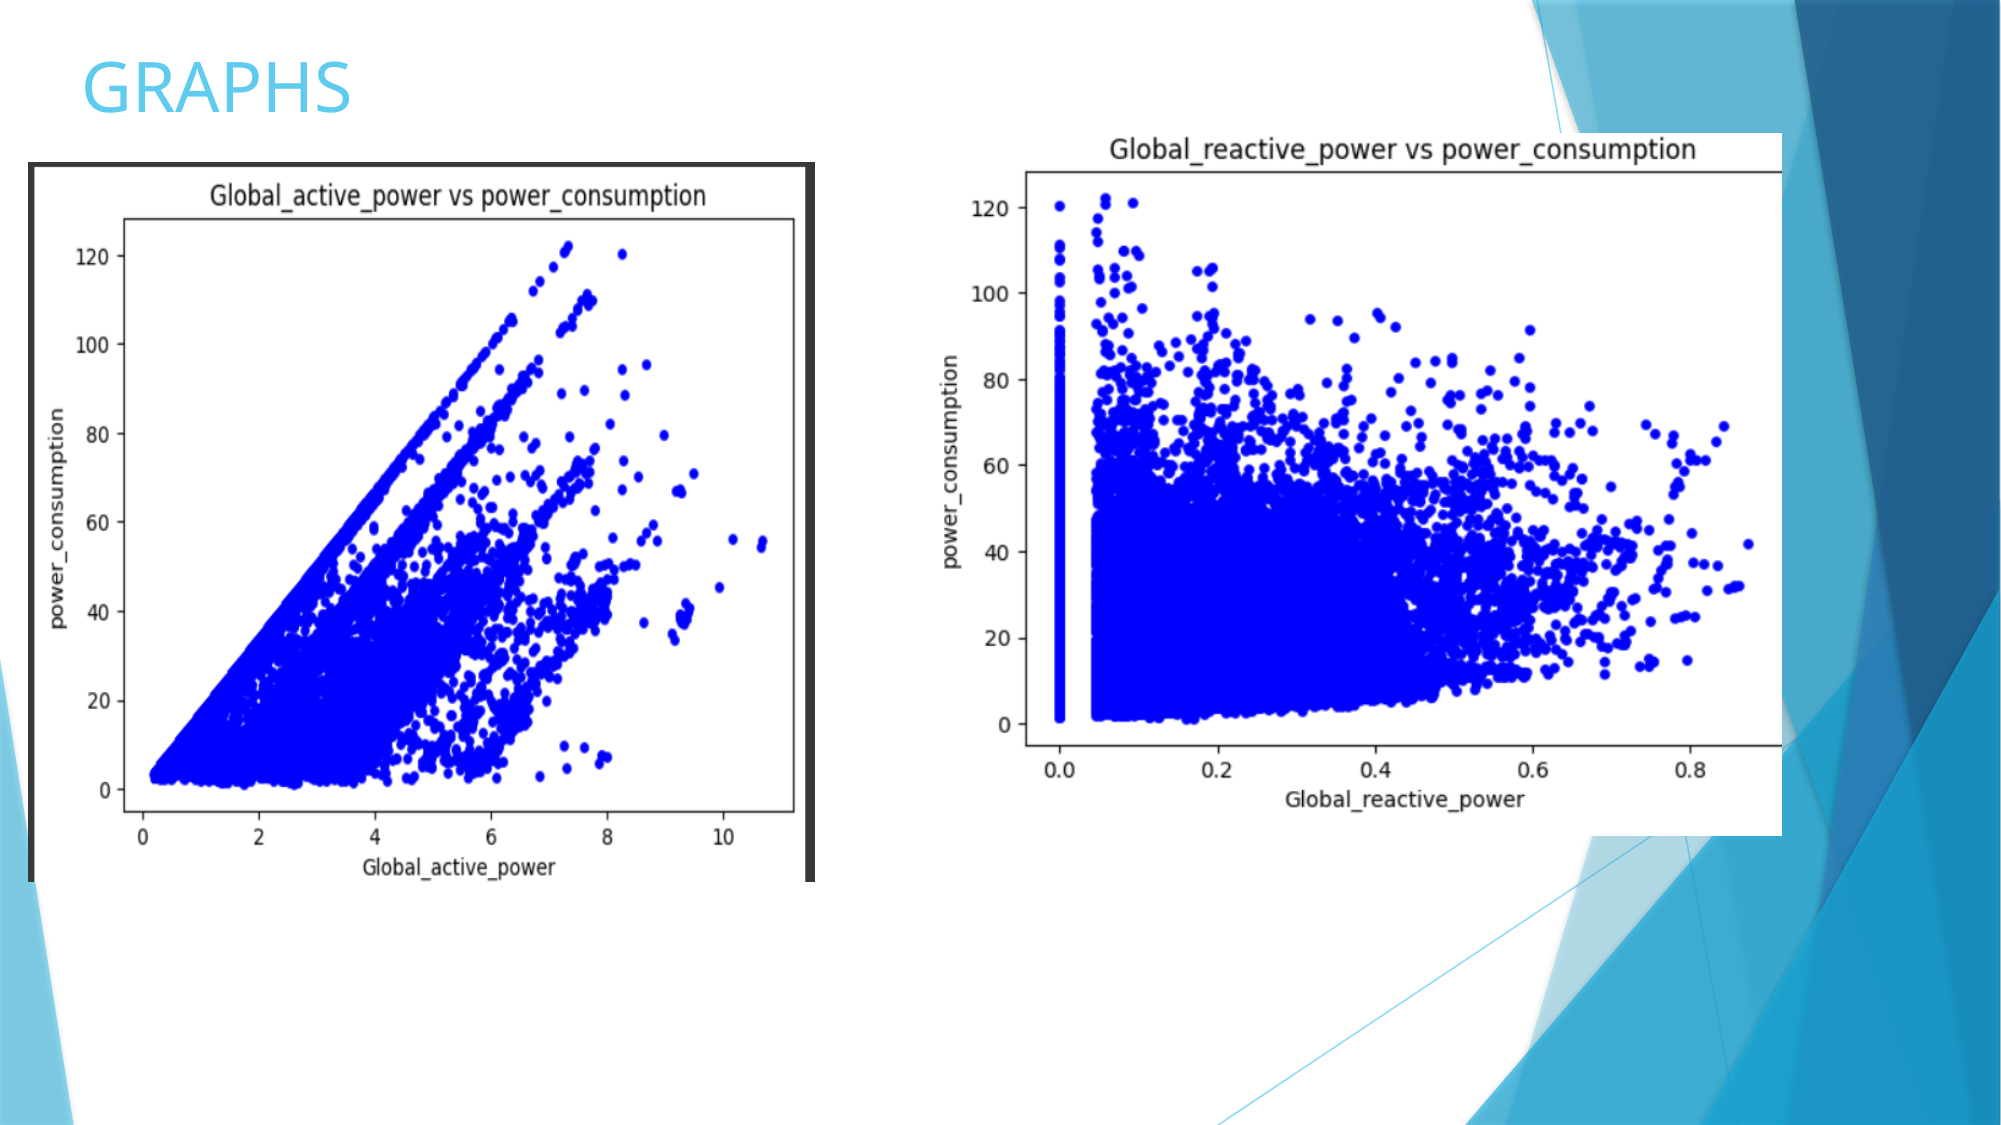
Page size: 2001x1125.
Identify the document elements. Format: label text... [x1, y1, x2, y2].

picture [925, 133, 1783, 837]
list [27, 161, 815, 883]
title GRAPHS [66, 35, 1477, 134]
